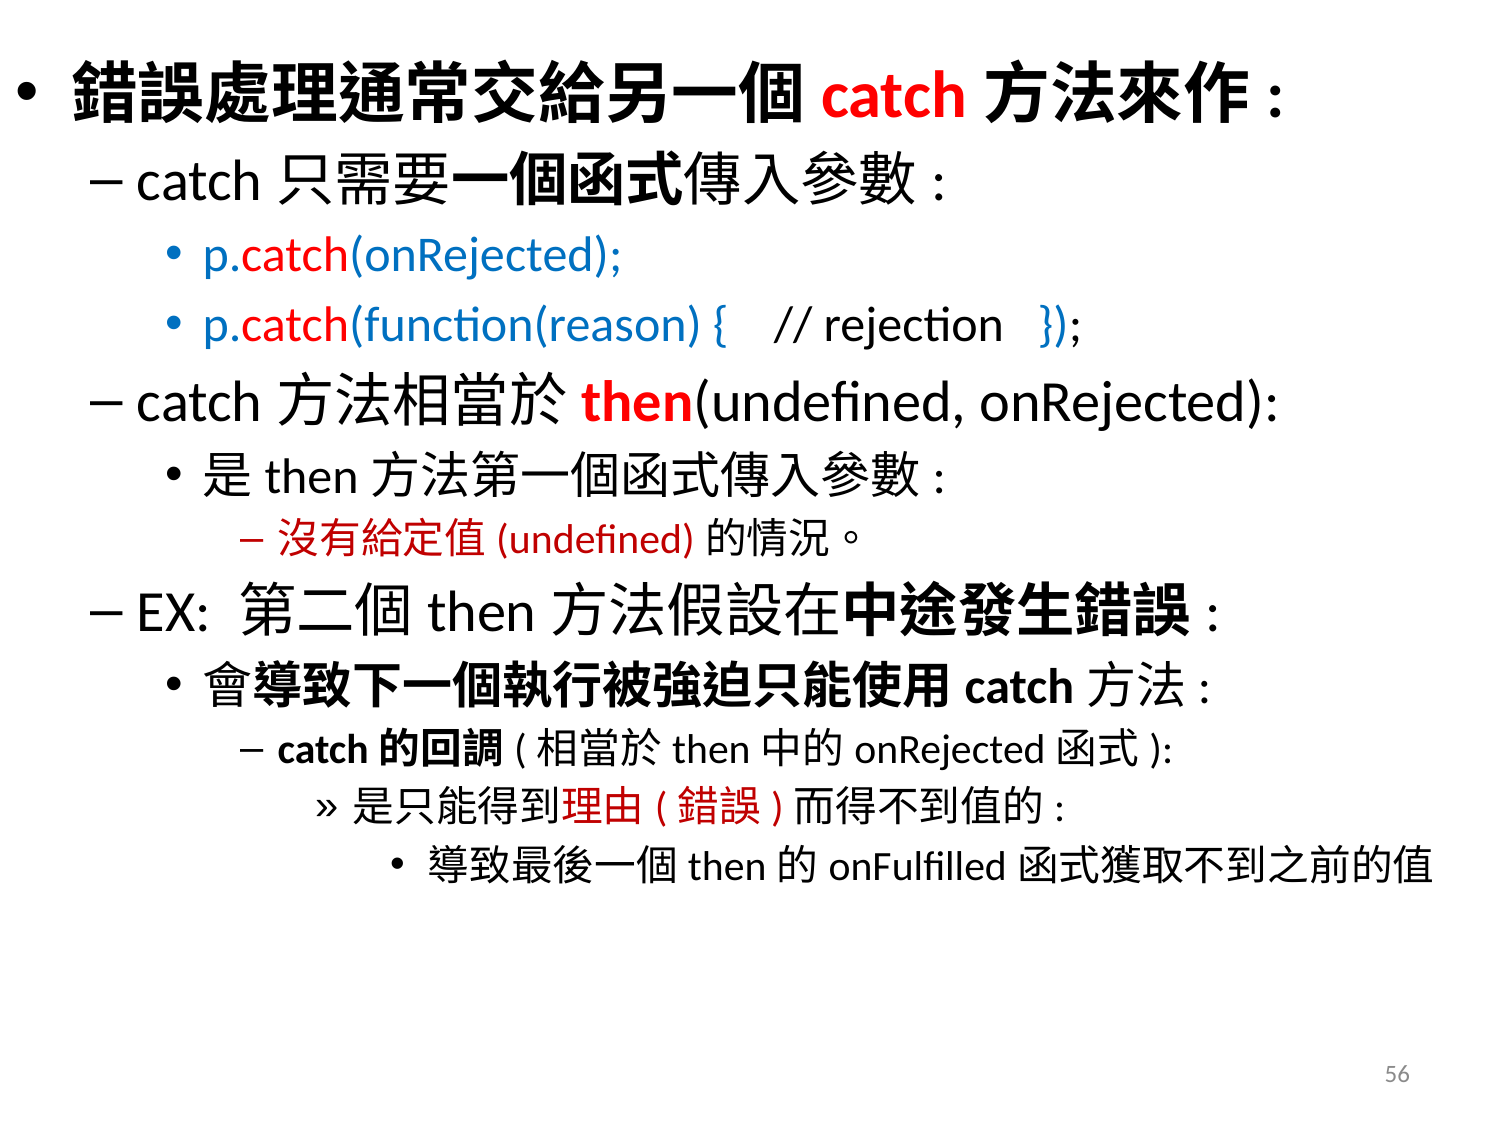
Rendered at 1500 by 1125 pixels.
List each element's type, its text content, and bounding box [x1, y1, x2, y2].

slide_number 56 [1074, 1042, 1425, 1103]
list 錯誤處理通常交給另一個catch方法來作: catch只需要一個函式傳入參數: p.catch(onRejected); p.catch(function(reason) { // rejection }); catch方法相當於then(undefined, onRejected): 是then方法第一個函式傳入參數: 沒有給定值(undefined)的情況。 EX: 第二個then方法假設在中途發生錯誤: 會導致下一個執行被強迫只能使用catch方法: catch的回調(相當於then中的onRejected函式): 是只能得到理由(錯誤)而得不到值的: 導致最後一個then的onFulfilled函式獲取不到之前的值 [0, 42, 1500, 1125]
